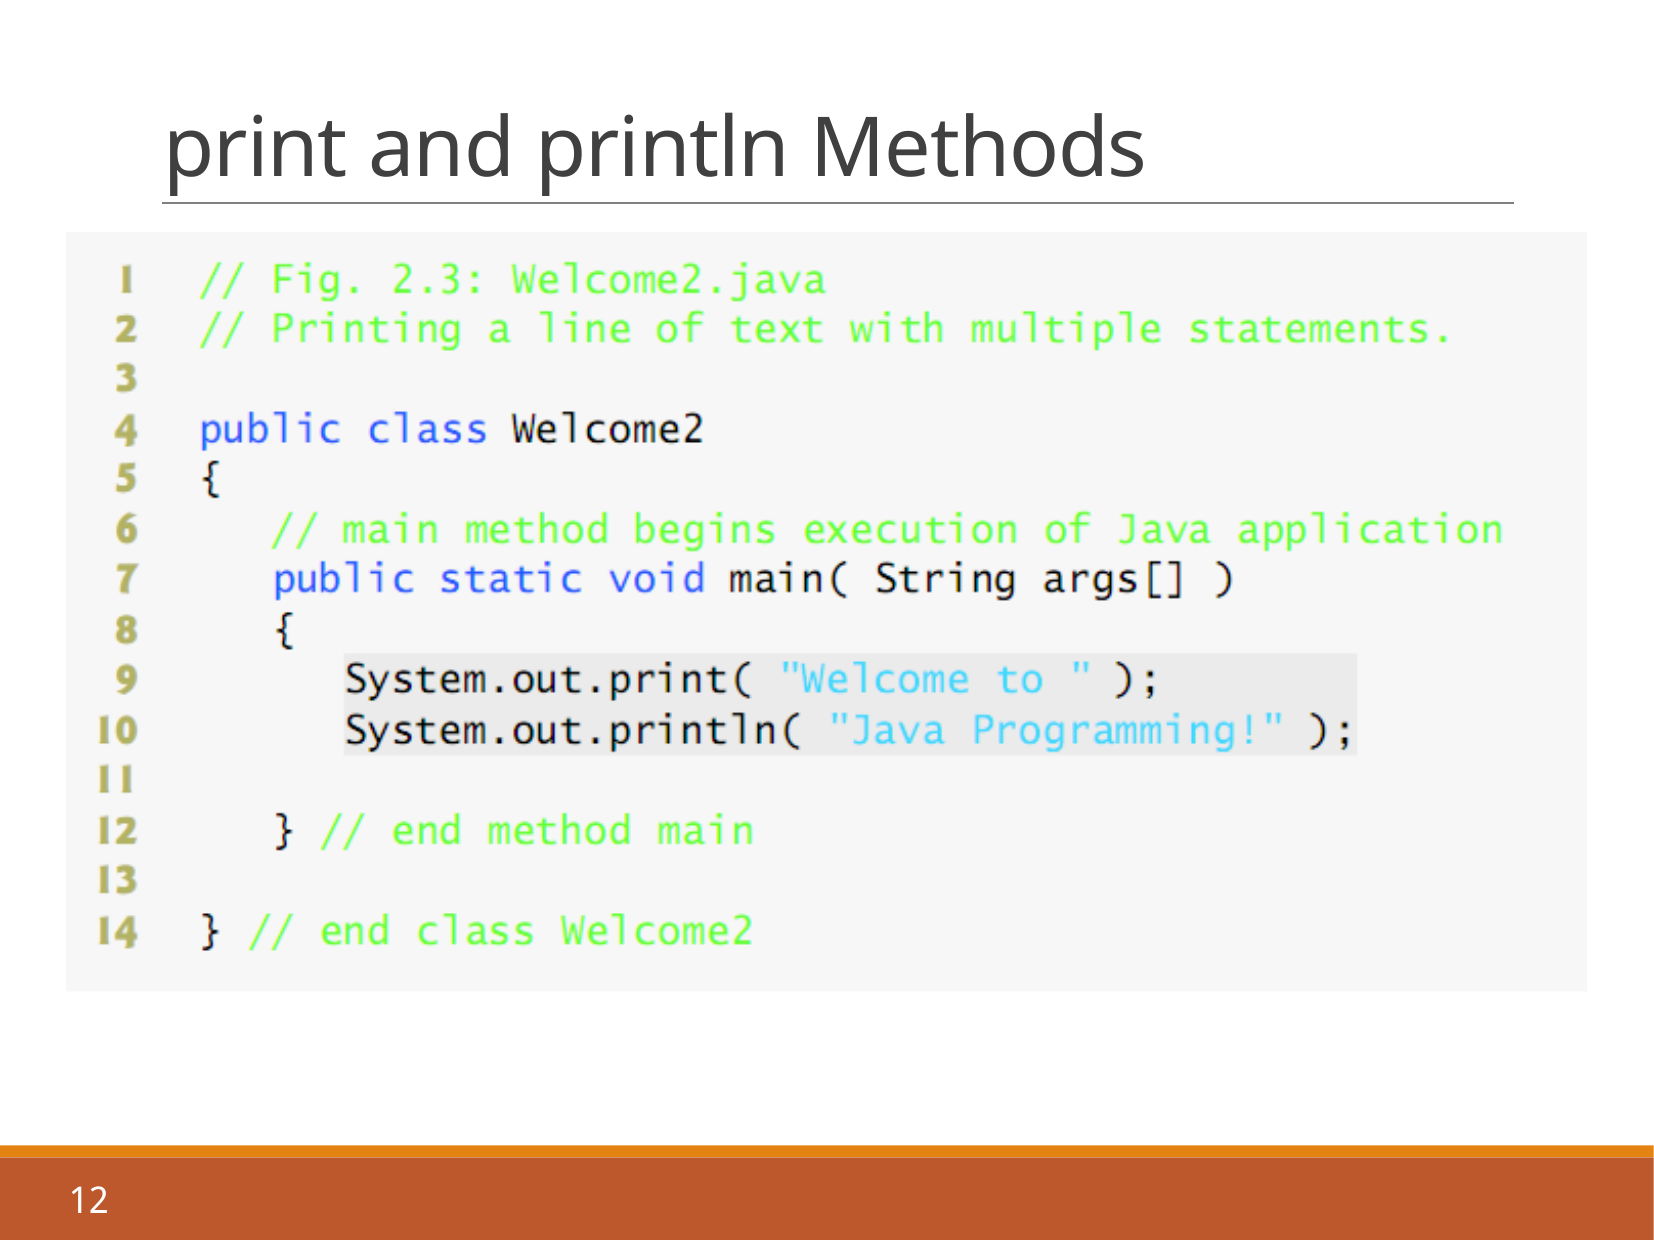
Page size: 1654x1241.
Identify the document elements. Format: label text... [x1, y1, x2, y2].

title print and println Methods [148, 51, 1513, 201]
slide_number 12 [0, 1168, 178, 1235]
picture [66, 231, 1588, 996]
